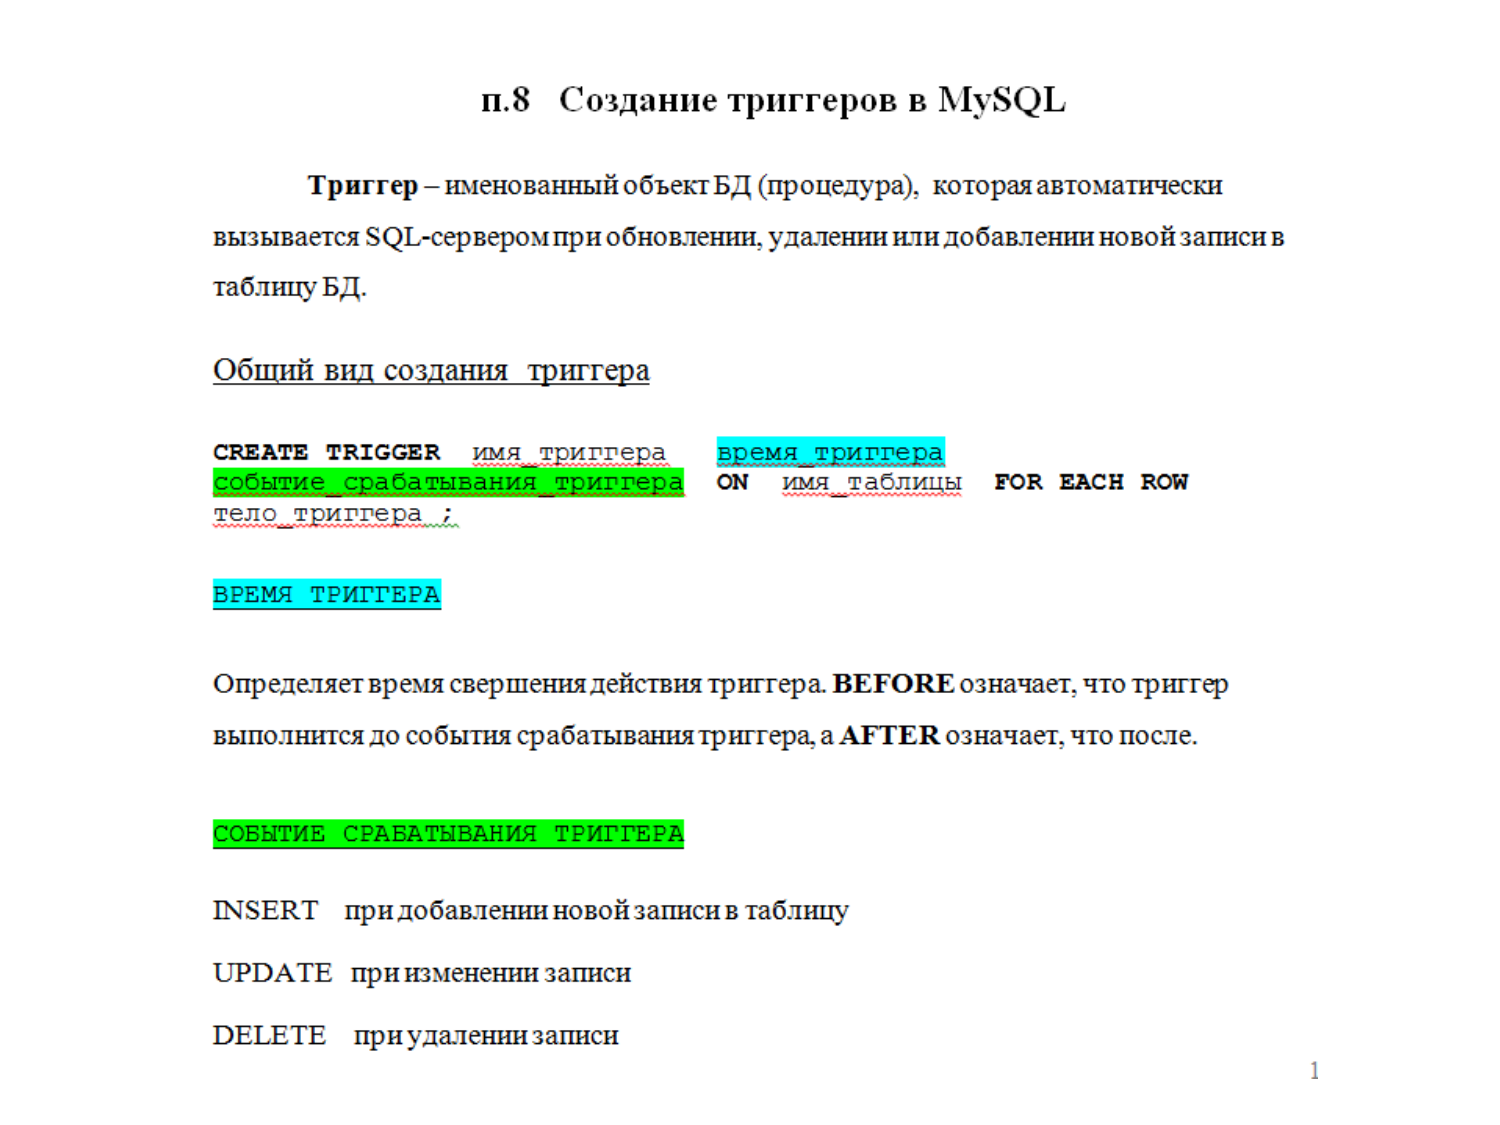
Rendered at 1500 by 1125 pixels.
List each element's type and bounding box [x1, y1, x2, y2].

picture [182, 45, 1318, 1080]
